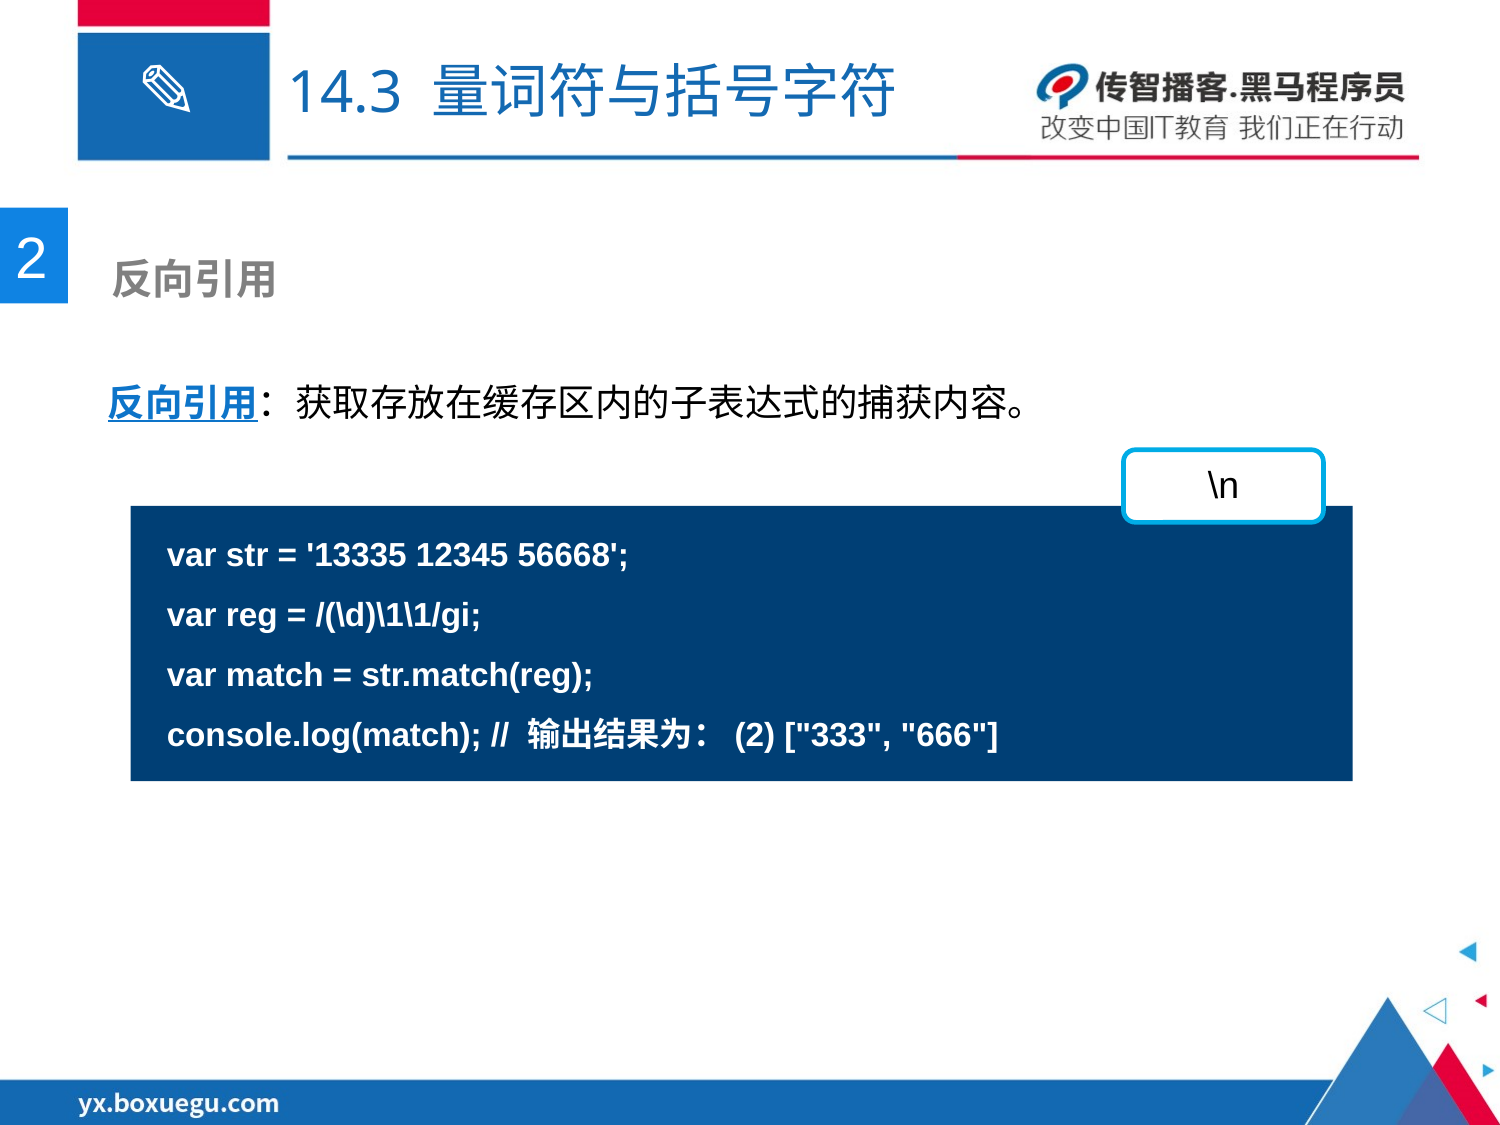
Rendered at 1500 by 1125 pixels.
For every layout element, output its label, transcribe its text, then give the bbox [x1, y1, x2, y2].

text_box \n [1123, 449, 1324, 504]
picture [0, 1, 1500, 1125]
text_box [130, 505, 1353, 782]
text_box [0, 207, 69, 304]
title 14.3 量词符与括号字符 [272, 25, 1047, 153]
text_box 反向引用：获取存放在缓存区内的子表达式的捕获内容。 [93, 326, 1391, 432]
text_box 反向引用 [71, 245, 843, 310]
